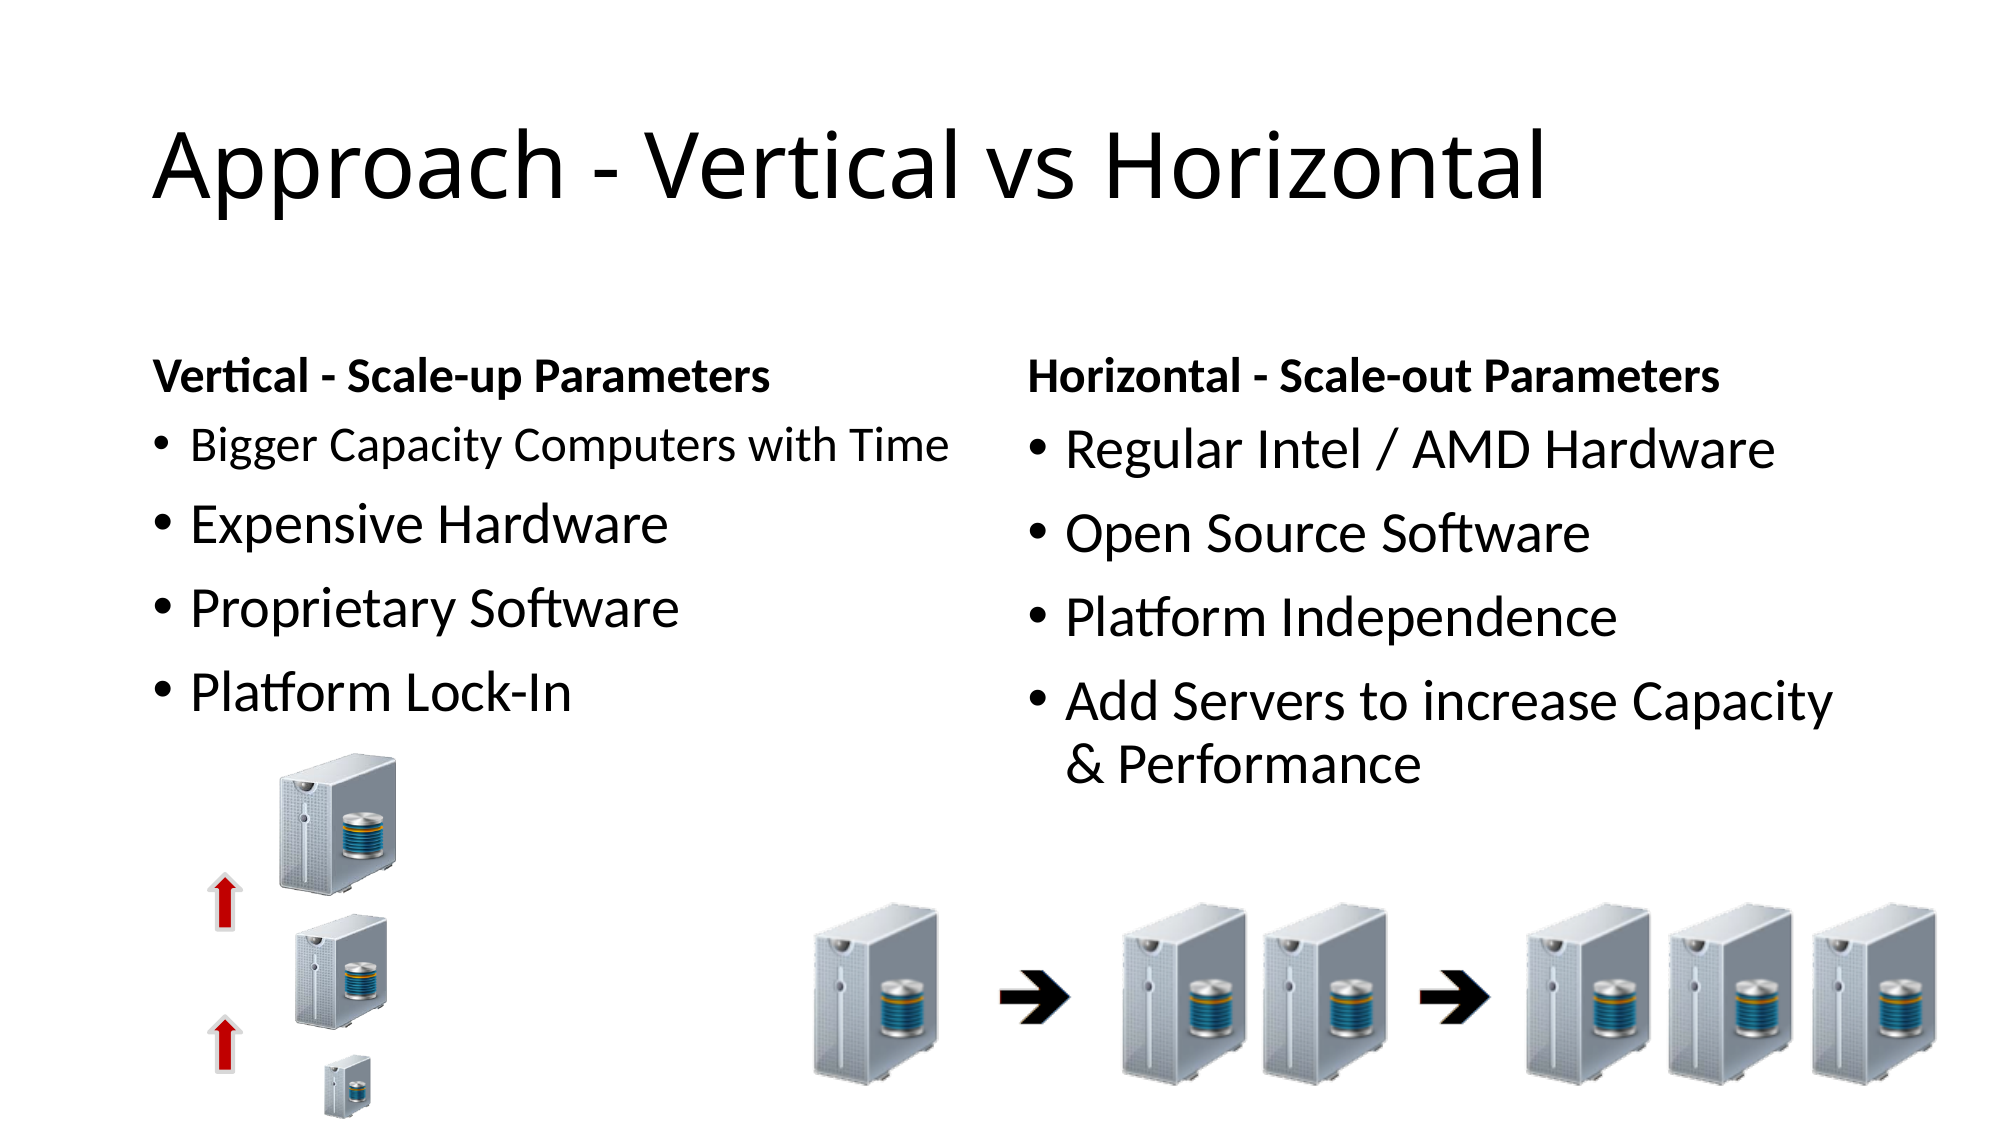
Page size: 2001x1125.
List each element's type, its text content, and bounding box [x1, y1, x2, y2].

picture [781, 866, 1971, 1098]
picture [319, 1049, 378, 1125]
list Horizontal - Scale-out Parameters [1012, 275, 1863, 410]
title Approach - Vertical vs Horizontal [137, 59, 1863, 278]
list Vertical - Scale-up Parameters [137, 275, 984, 410]
text_box [208, 874, 242, 930]
picture [282, 907, 401, 1034]
text_box [208, 1016, 242, 1072]
picture [272, 748, 403, 901]
list Regular Intel / AMD Hardware Open Source Software Platform Independence Add Servers to increase Capacity & Performance [1012, 410, 1863, 866]
list Bigger Capacity Computers with Time Expensive Hardware Proprietary Software Platform Lock-In [137, 410, 984, 1016]
